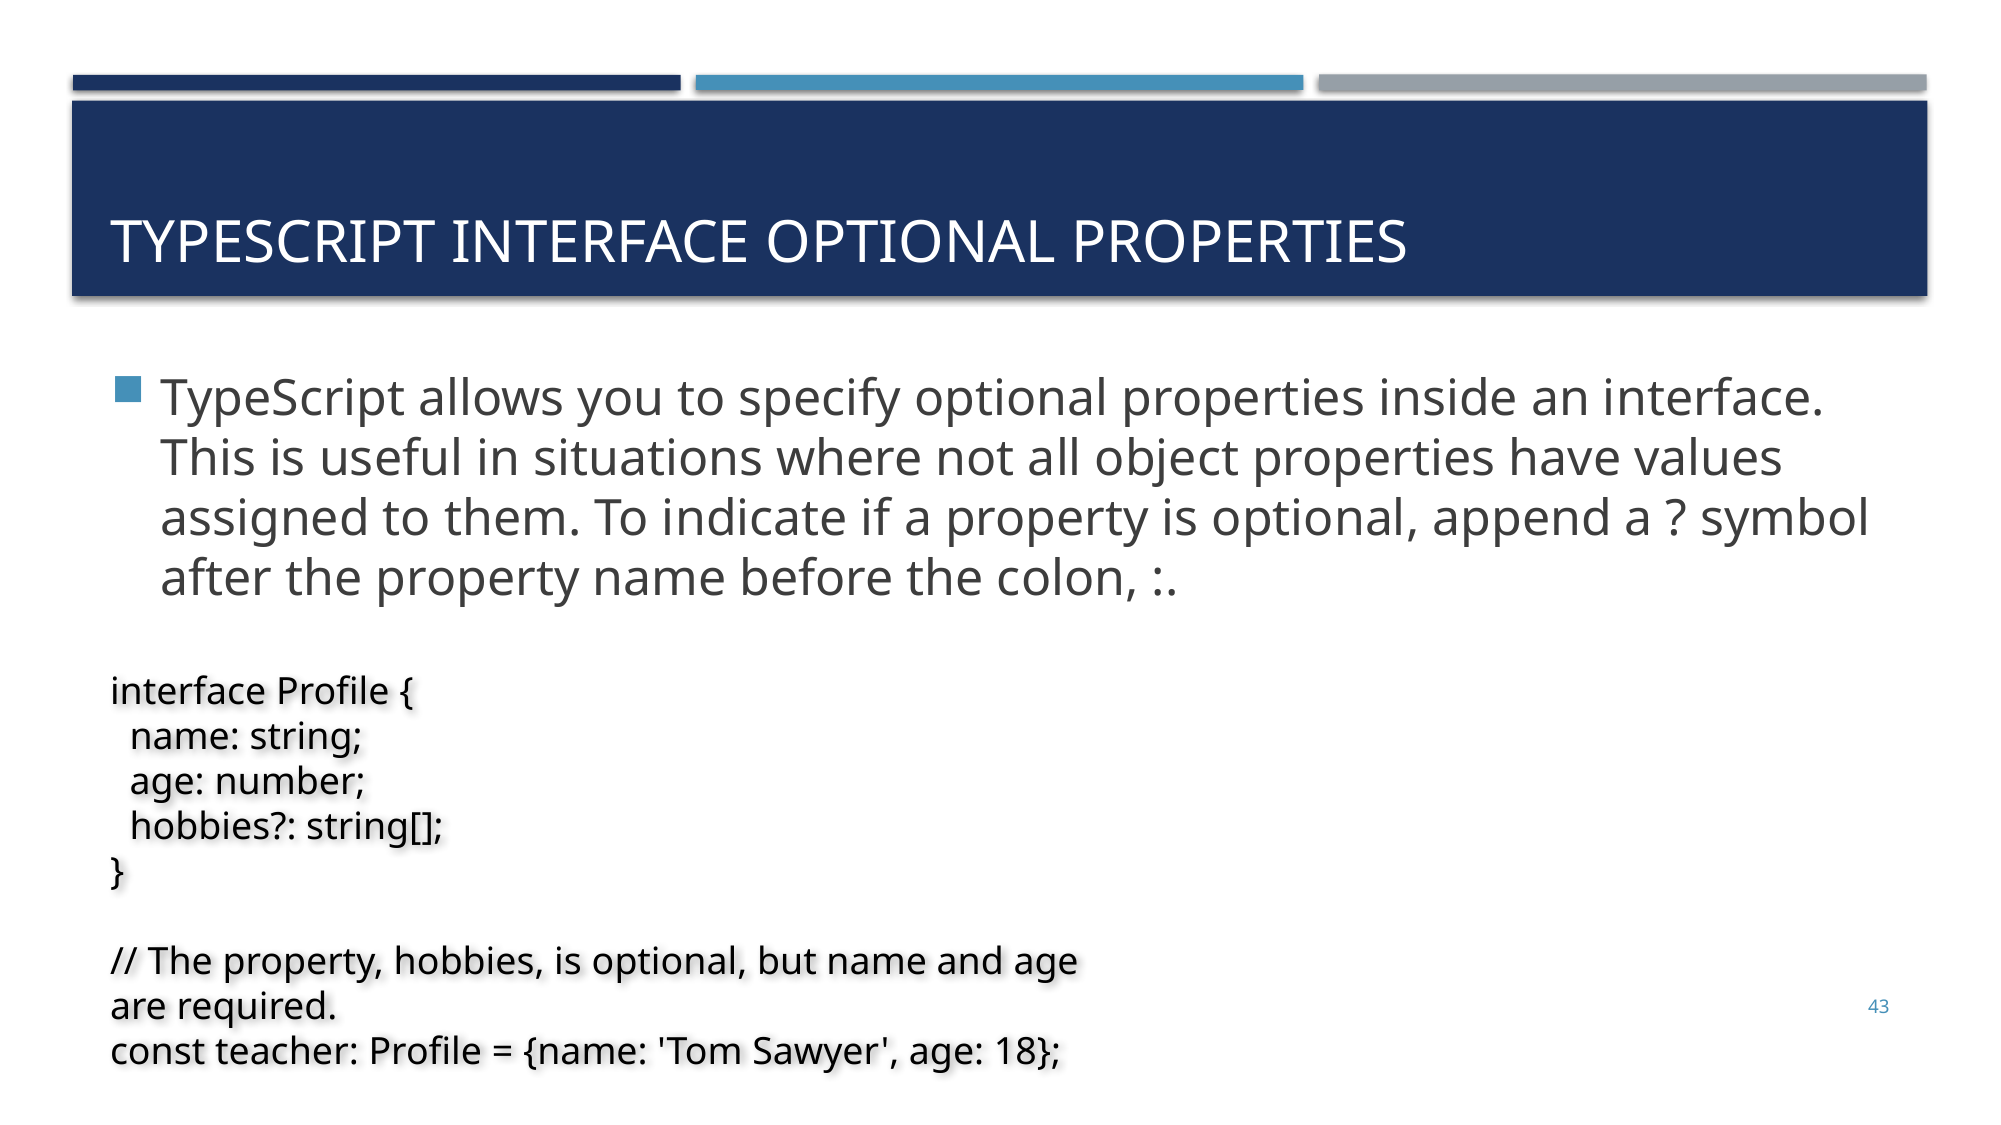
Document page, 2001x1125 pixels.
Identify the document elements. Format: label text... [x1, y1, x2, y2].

slide_number 43 [1732, 977, 1905, 1037]
text_box interface Profile { name: string; age: number; hobbies?: string[]; } // The property, hobbies, is optional, but name and age are required. const teacher: Profile = {name: 'Tom Sawyer', age: 18}; [95, 659, 1096, 1080]
title TypeScript Interface Optional Properties [95, 115, 1905, 282]
list TypeScript allows you to specify optional properties inside an interface. This is useful in situations where not all object properties have values assigned to them. To indicate if a property is optional, append a ? symbol after the property name before the colon, :. [95, 357, 1905, 962]
